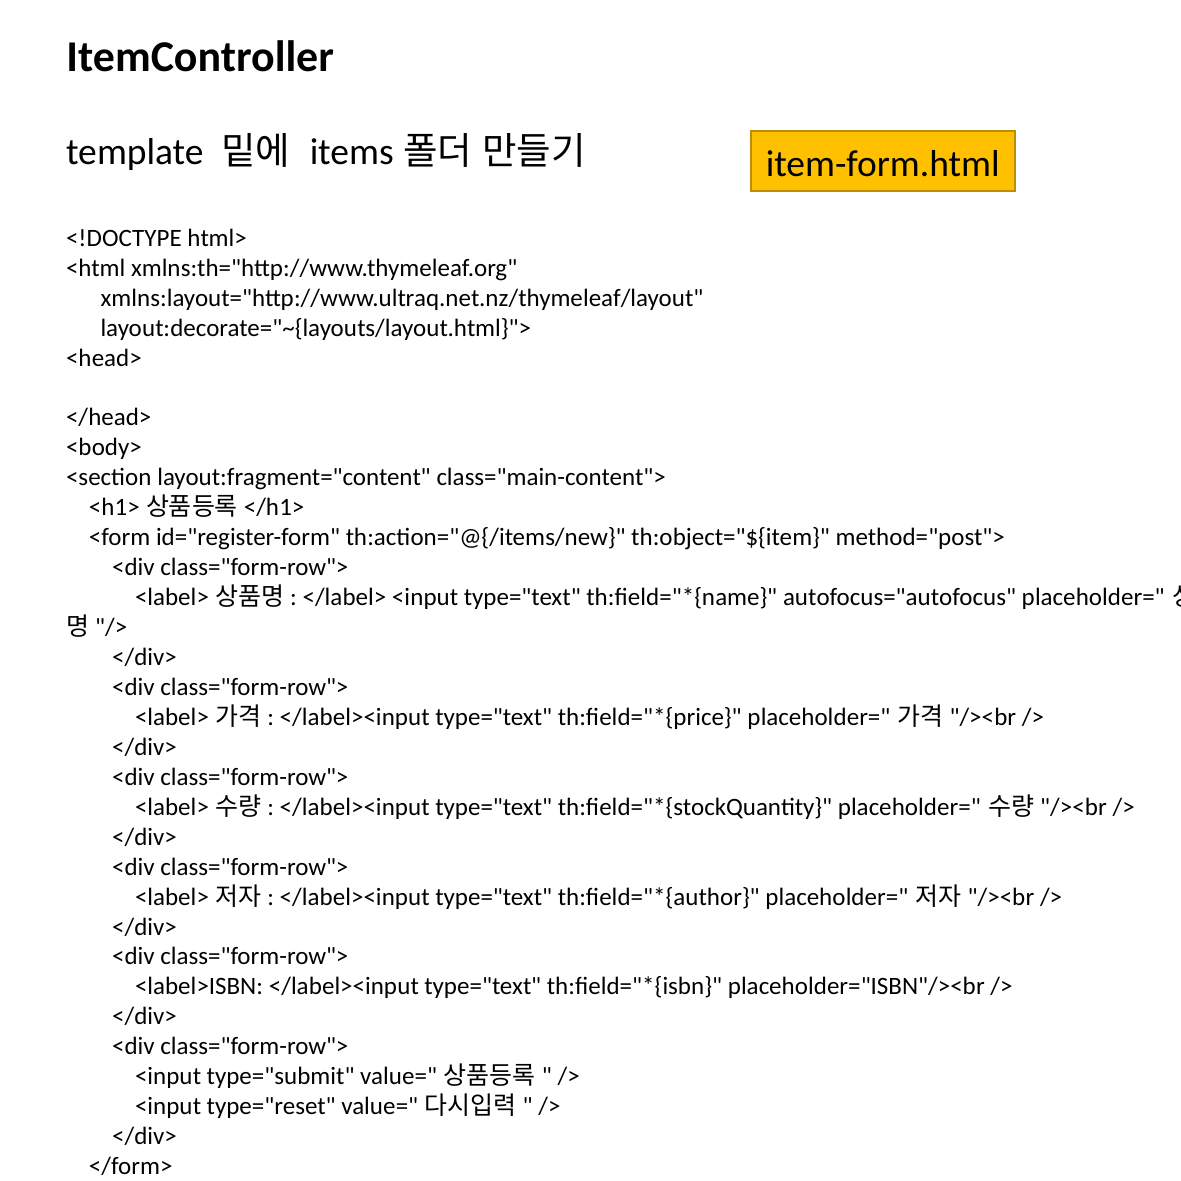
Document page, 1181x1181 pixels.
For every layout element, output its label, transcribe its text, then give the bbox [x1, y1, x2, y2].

text_box <!DOCTYPE html> <html xmlns:th="http://www.thymeleaf.org" xmlns:layout="http://www.ultraq.net.nz/thymeleaf/layout" layout:decorate="~{layouts/layout.html}"> <head> </head> <body> <section layout:fragment="content" class="main-content"> <h1>상품등록</h1> <form id="register-form" th:action="@{/items/new}" th:object="${item}" method="post"> <div class="form-row"> <label>상품명: </label> <input type="text" th:field="*{name}" autofocus="autofocus" placeholder="상품명"/> </div> <div class="form-row"> <label>가격: </label><input type="text" th:field="*{price}" placeholder="가격"/><br /> </div> <div class="form-row"> <label>수량: </label><input type="text" th:field="*{stockQuantity}" placeholder="수량"/><br /> </div> <div class="form-row"> <label>저자: </label><input type="text" th:field="*{author}" placeholder="저자"/><br /> </div> <div class="form-row"> <label>ISBN: </label><input type="text" th:field="*{isbn}" placeholder="ISBN"/><br /> </div> <div class="form-row"> <input type="submit" value="상품등록" /> <input type="reset" value="다시입력" /> </div> </form> </section> </body> </html> [51, 213, 1181, 1181]
text_box template 밑에 items폴더 만들기 [51, 120, 808, 180]
text_box item-form.html [750, 130, 1016, 192]
title ItemController [51, 27, 1070, 87]
